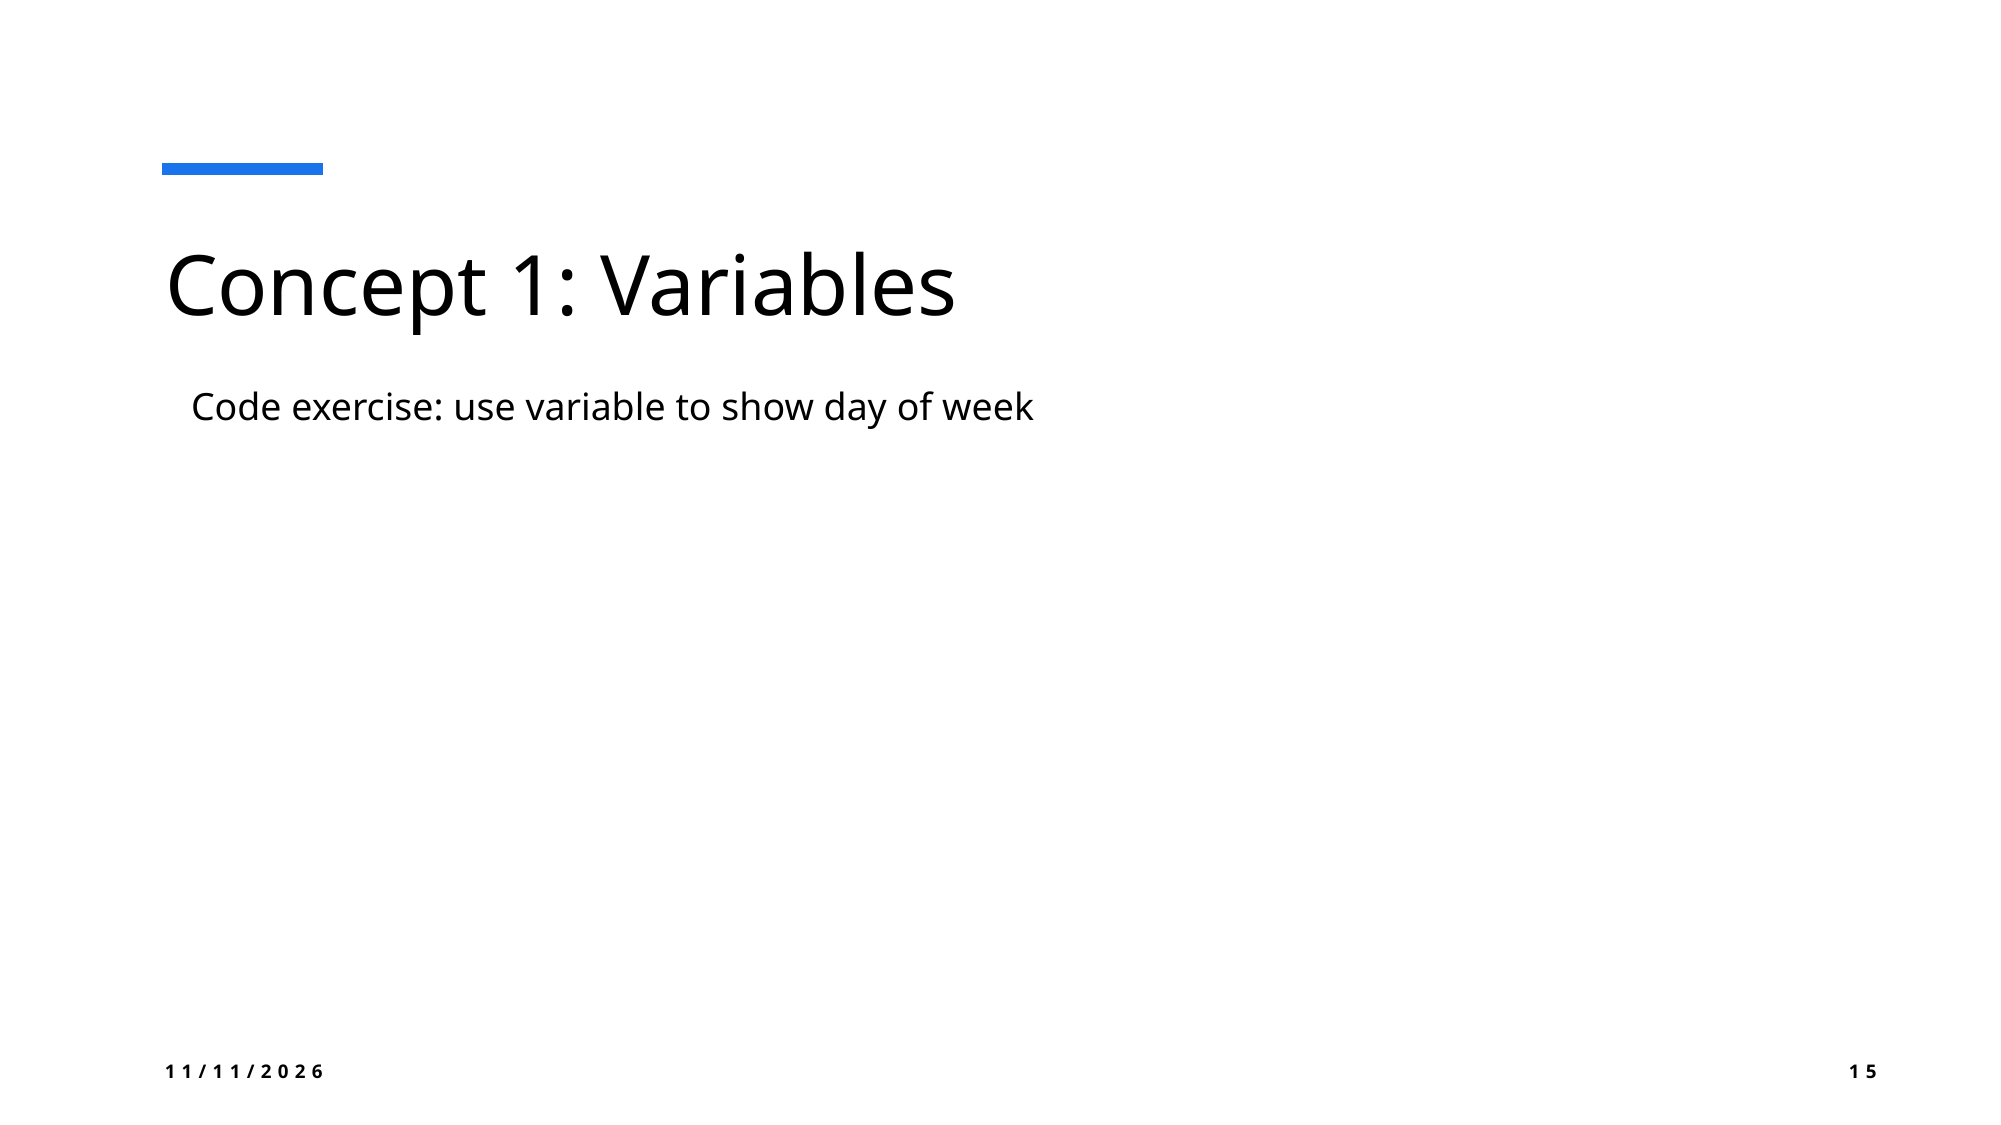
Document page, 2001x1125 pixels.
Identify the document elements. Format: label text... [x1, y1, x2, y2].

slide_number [149, 1042, 600, 1103]
title Concept 1: Variables [150, 224, 1850, 420]
slide_number 15 [1772, 1042, 1892, 1103]
text_box Code exercise: use variable to show day of week [176, 374, 1260, 435]
